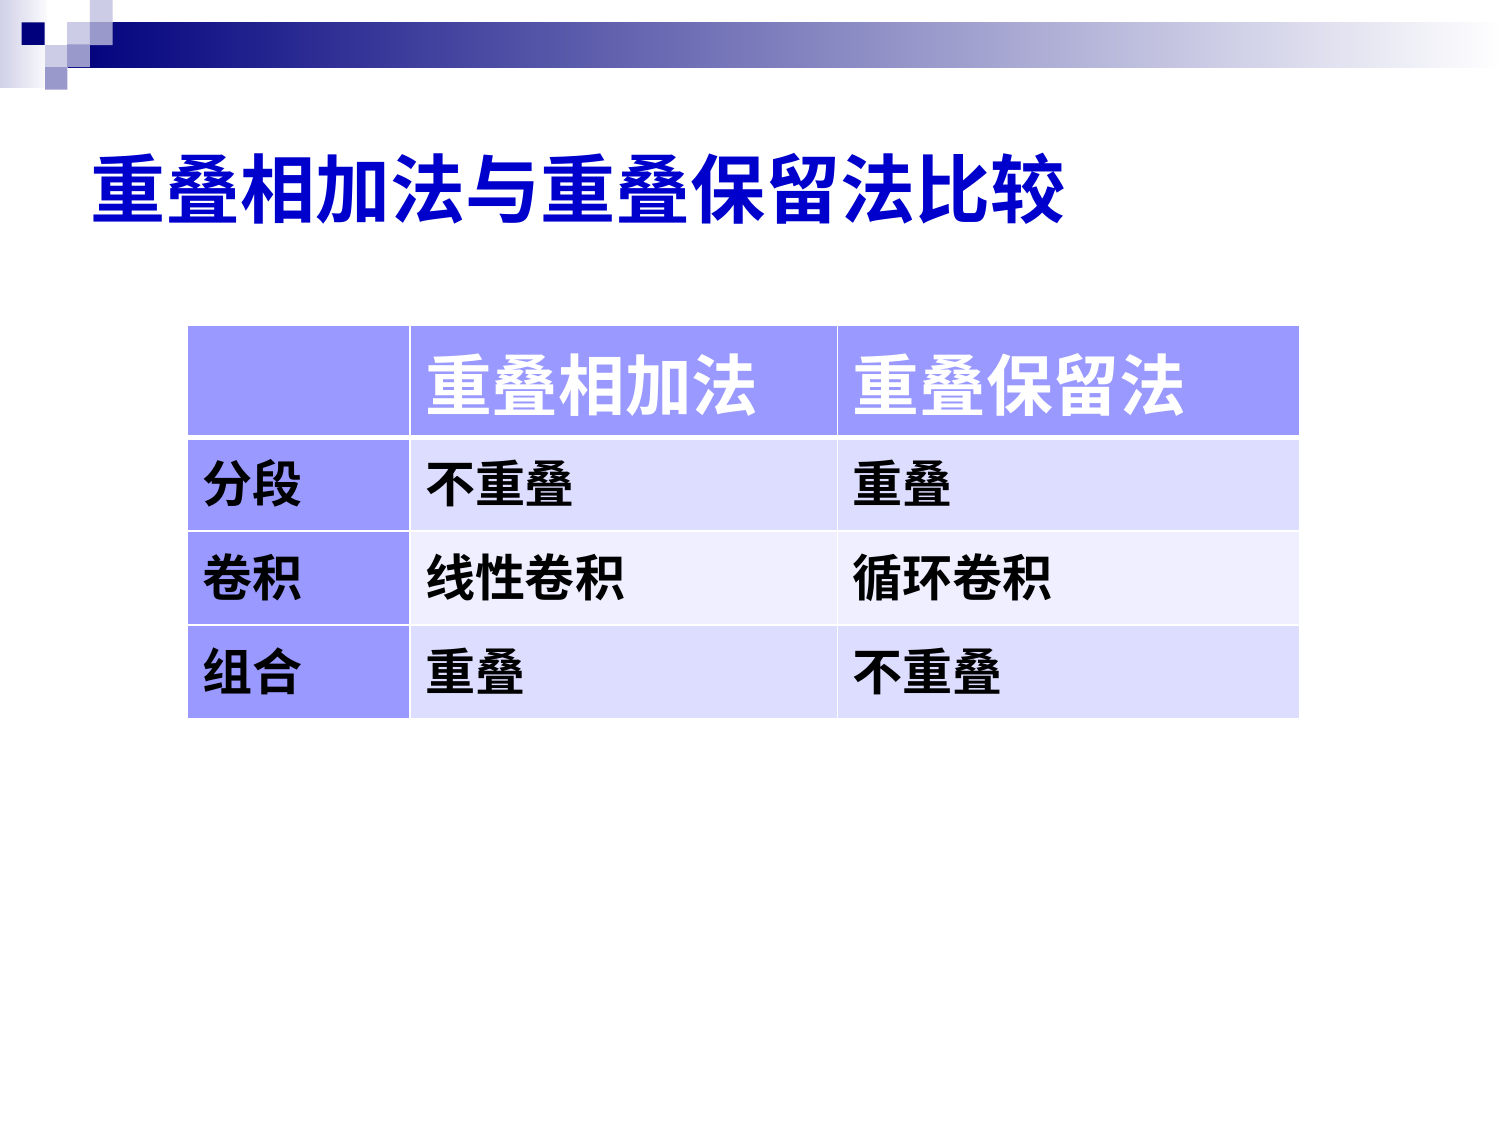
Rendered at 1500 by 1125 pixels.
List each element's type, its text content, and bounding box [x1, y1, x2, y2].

table_cell 重叠 [838, 440, 1299, 530]
table_cell 组合 [188, 626, 409, 718]
table_cell 卷积 [188, 532, 409, 624]
table_header 重叠相加法 [411, 326, 837, 435]
table_cell 线性卷积 [411, 532, 837, 624]
table_cell 不重叠 [838, 626, 1299, 718]
table_header 重叠保留法 [838, 326, 1299, 435]
table_cell 不重叠 [411, 440, 837, 530]
table_cell 循环卷积 [838, 532, 1299, 624]
table_header [188, 326, 409, 435]
title 重叠相加法与重叠保留法比较 [75, 75, 1425, 300]
table_cell 分段 [188, 440, 409, 530]
table_cell 重叠 [411, 626, 837, 718]
